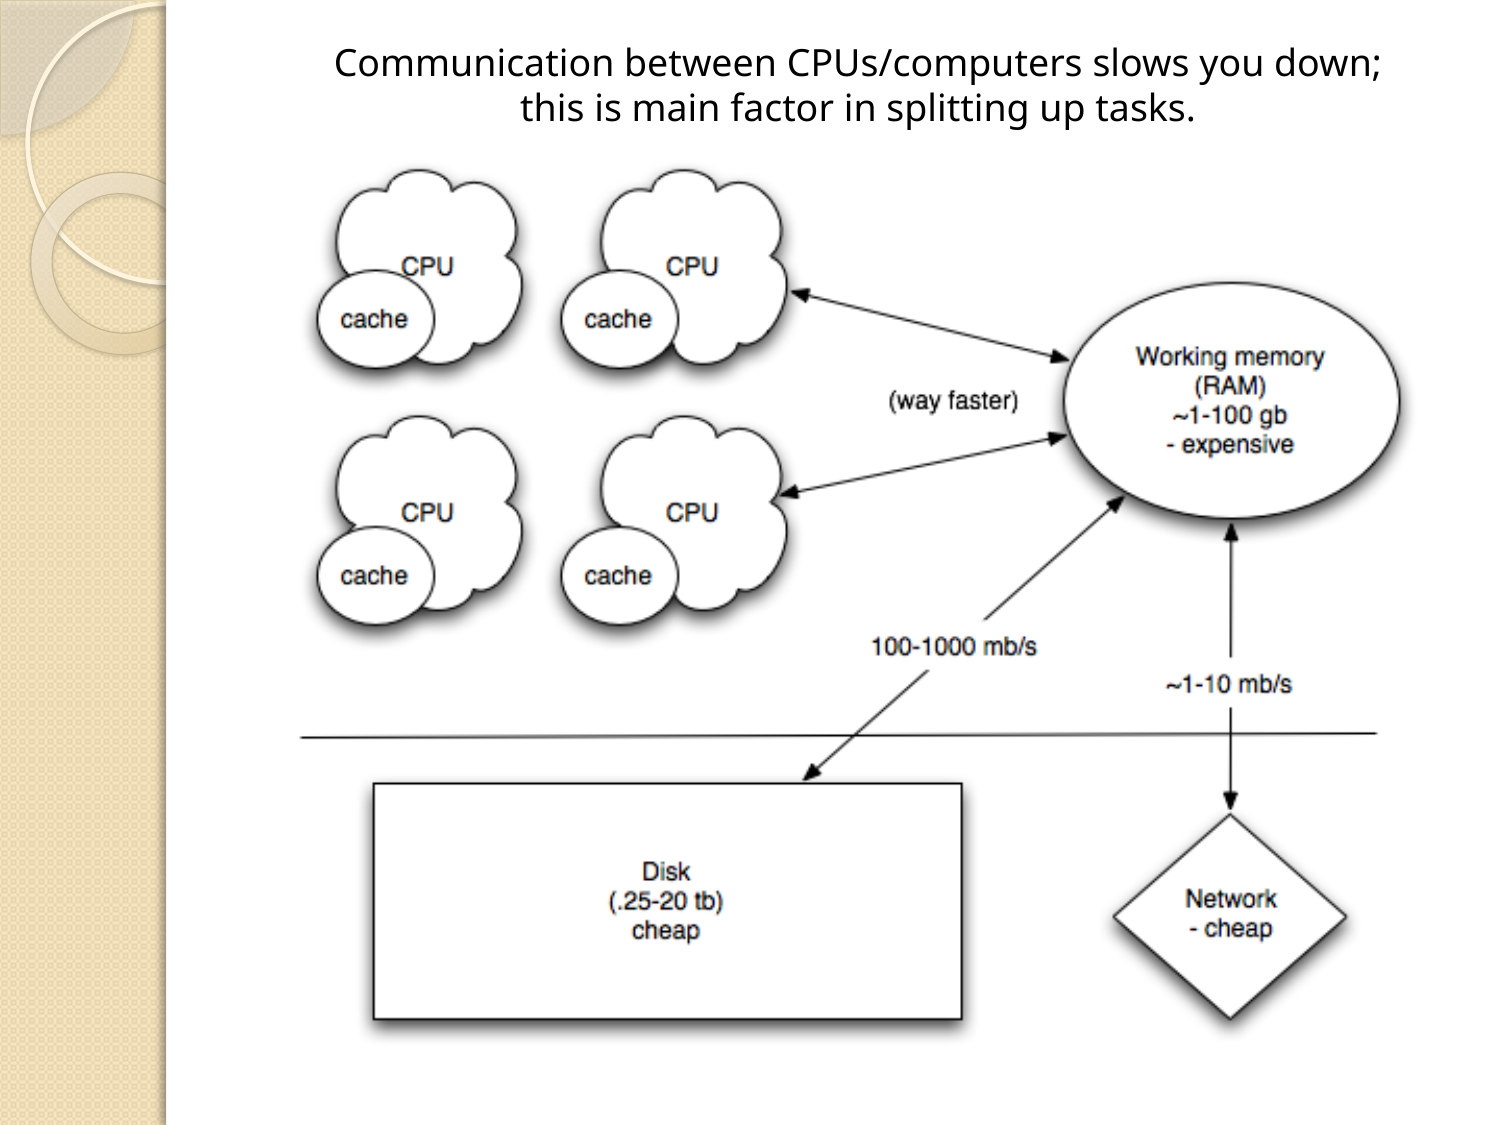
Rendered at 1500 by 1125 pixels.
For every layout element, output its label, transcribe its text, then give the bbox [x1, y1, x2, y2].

text_box Communication between CPUs/computers slows you down; this is main factor in splitting up tasks. [294, 31, 1422, 137]
picture [294, 151, 1423, 1050]
